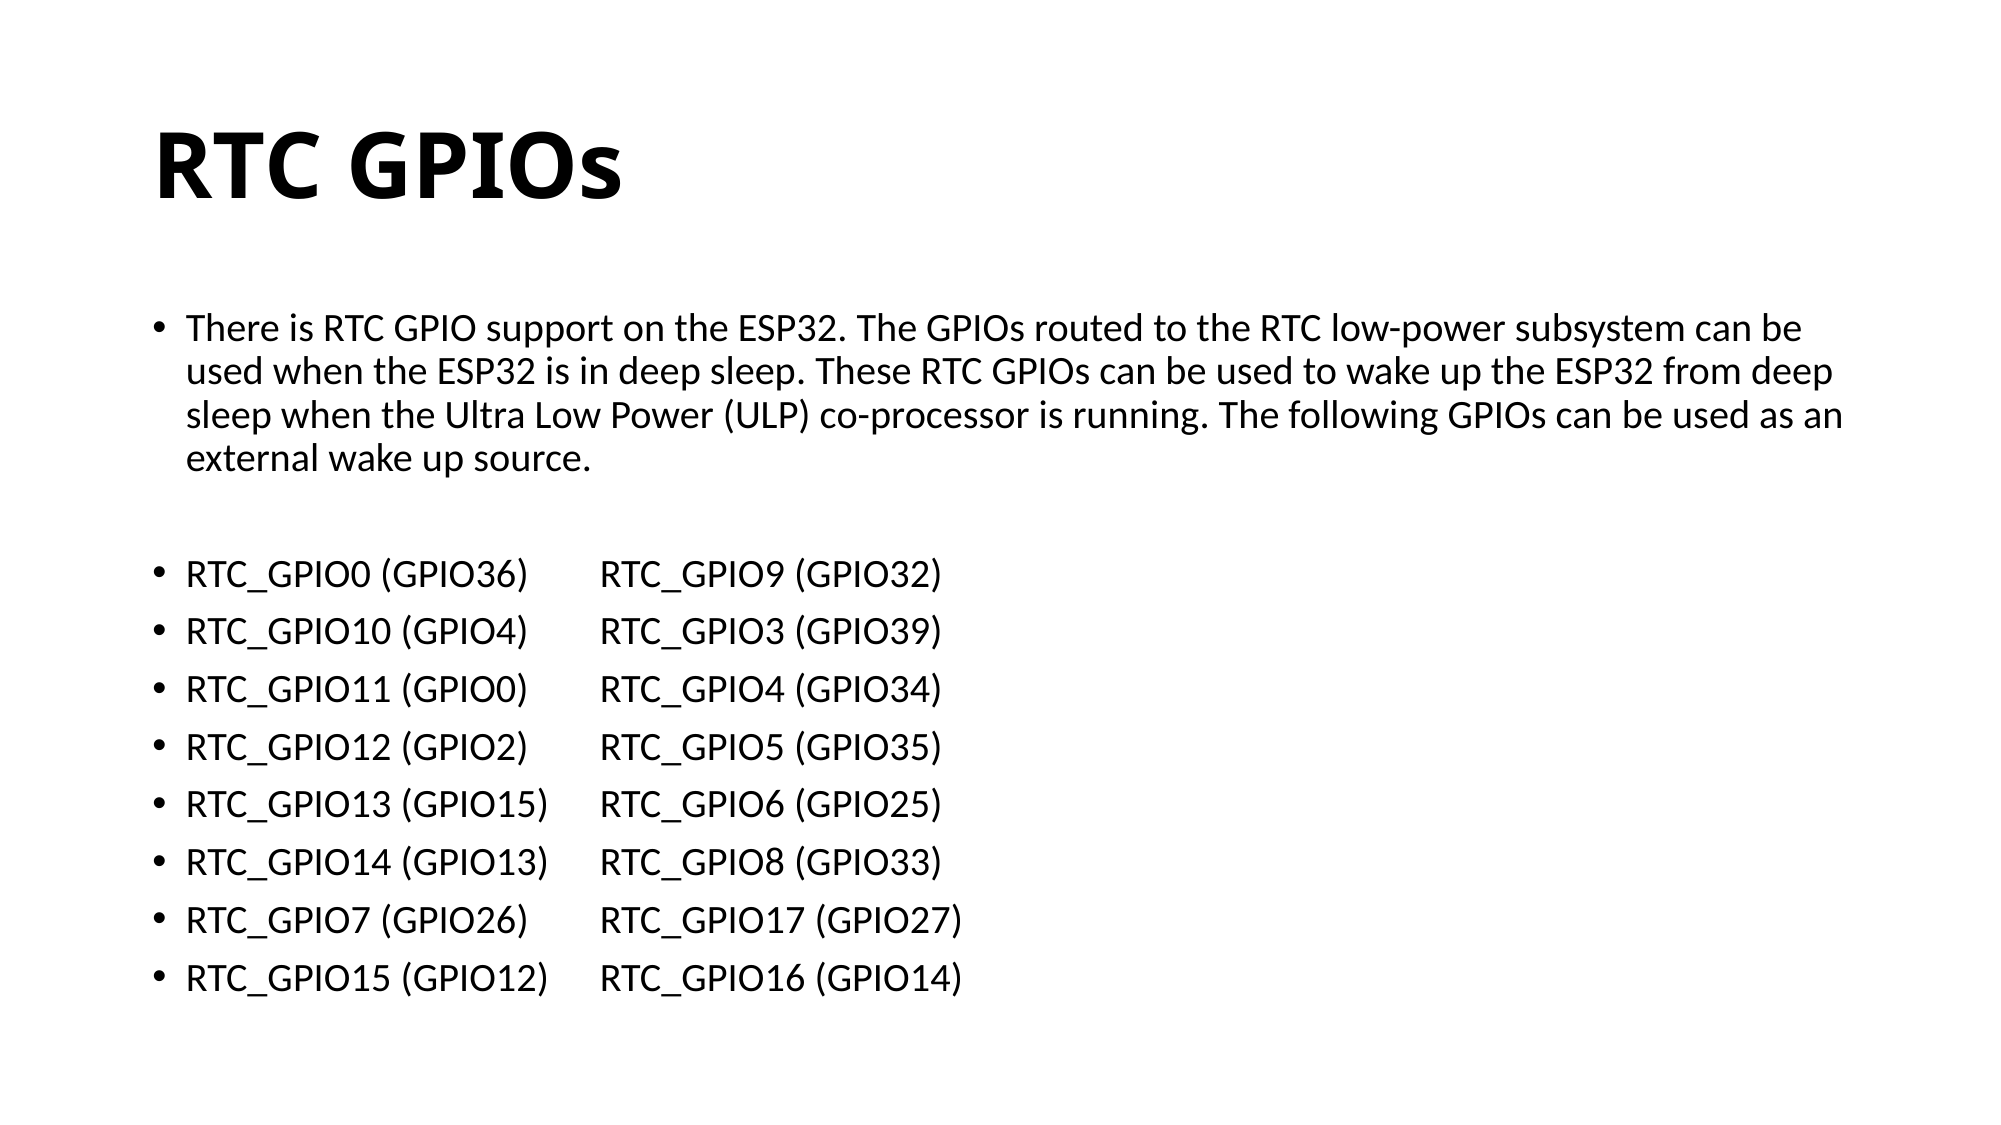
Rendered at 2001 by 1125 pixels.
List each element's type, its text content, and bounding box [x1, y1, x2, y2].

list There is RTC GPIO support on the ESP32. The GPIOs routed to the RTC low-power subsystem can be used when the ESP32 is in deep sleep. These RTC GPIOs can be used to wake up the ESP32 from deep sleep when the Ultra Low Power (ULP) co-processor is running. The following GPIOs can be used as an external wake up source. RTC_GPIO0 (GPIO36) RTC_GPIO9 (GPIO32) RTC_GPIO10 (GPIO4) RTC_GPIO3 (GPIO39) RTC_GPIO11 (GPIO0) RTC_GPIO4 (GPIO34) RTC_GPIO12 (GPIO2) RTC_GPIO5 (GPIO35) RTC_GPIO13 (GPIO15) RTC_GPIO6 (GPIO25) RTC_GPIO14 (GPIO13) RTC_GPIO8 (GPIO33) RTC_GPIO7 (GPIO26) RTC_GPIO17 (GPIO27) RTC_GPIO15 (GPIO12) RTC_GPIO16 (GPIO14) [137, 299, 1863, 1014]
title RTC GPIOs [137, 59, 1863, 278]
